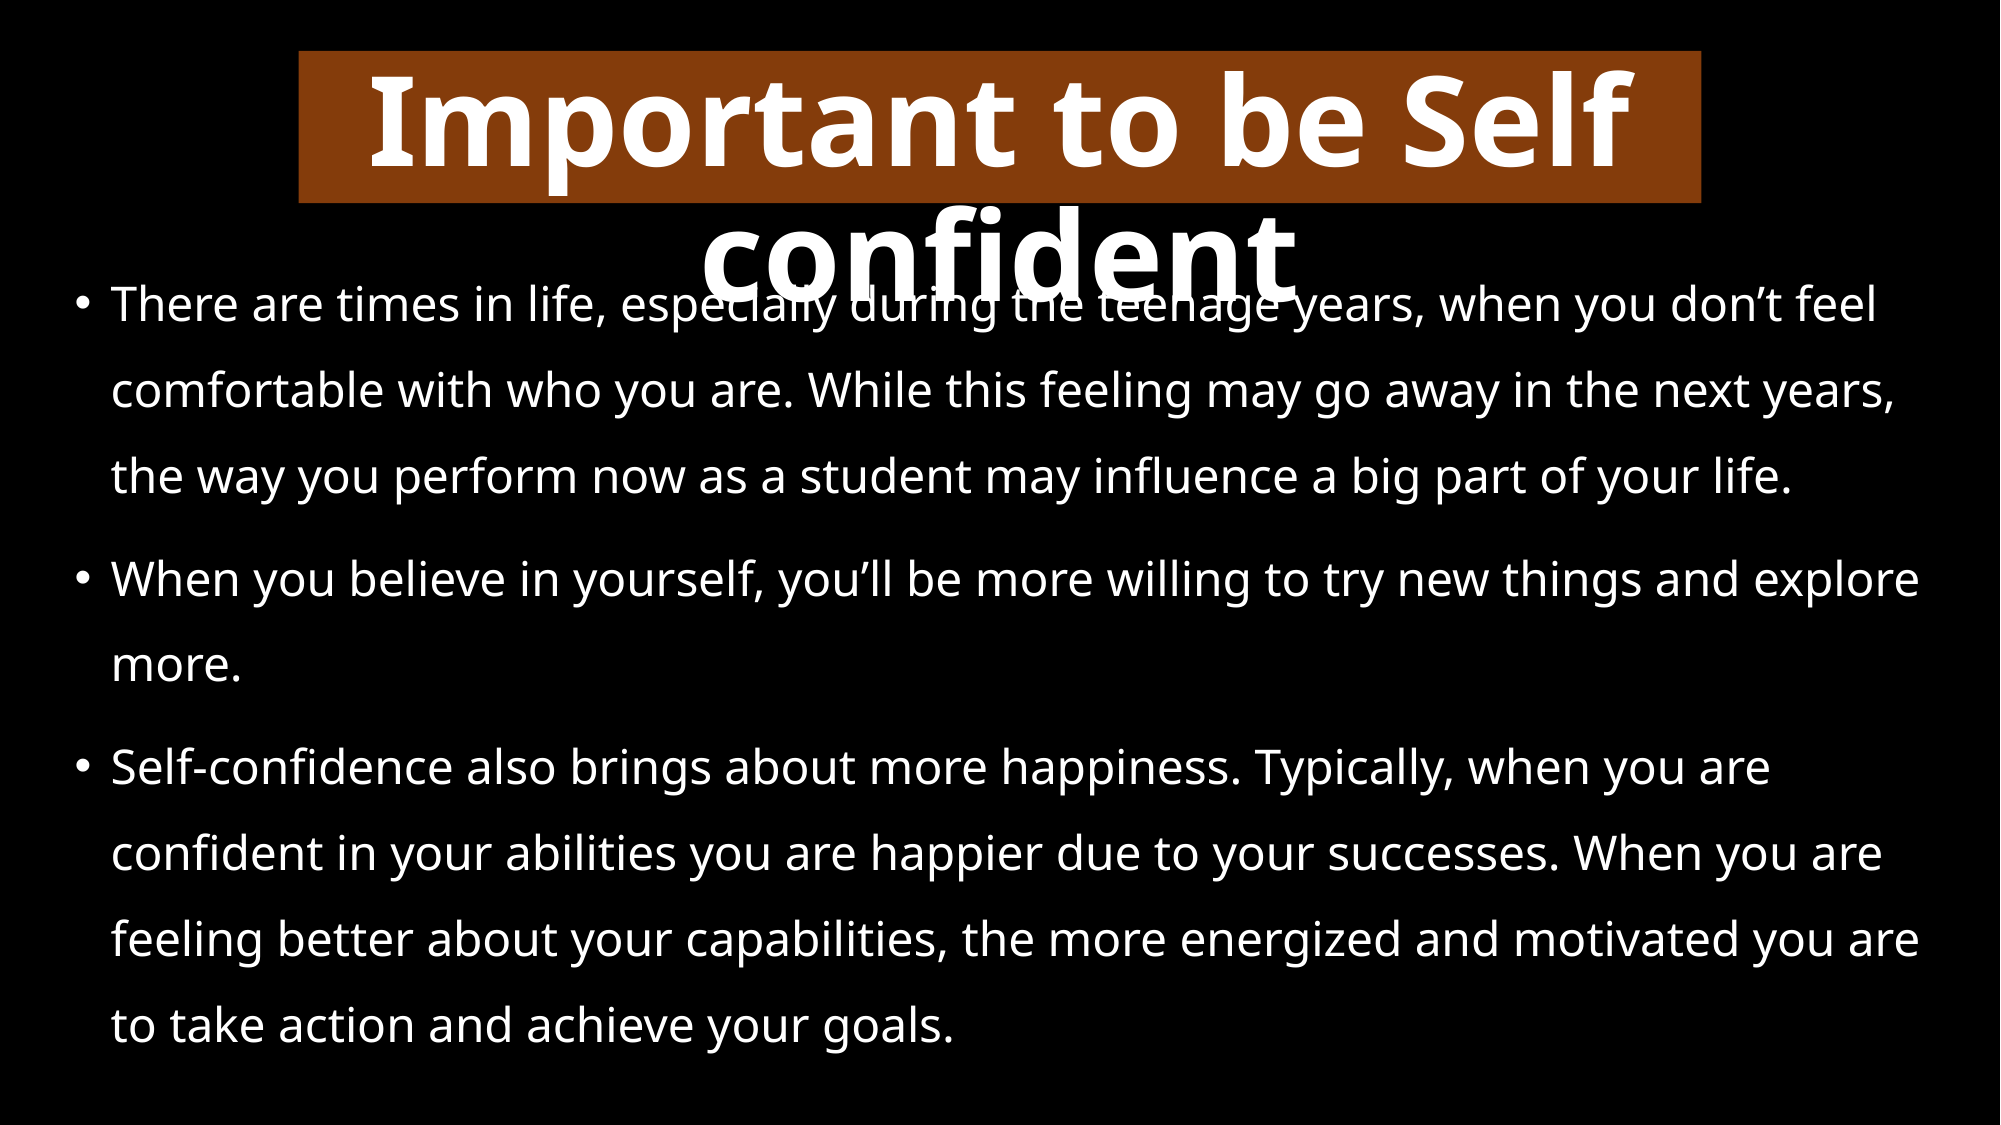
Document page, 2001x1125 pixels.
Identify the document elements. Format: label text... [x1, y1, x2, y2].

list There are times in life, especially during the teenage years, when you don’t feel comfortable with who you are. While this feeling may go away in the next years, the way you perform now as a student may influence a big part of your life. When you believe in yourself, you’ll be more willing to try new things and explore more. Self-confidence also brings about more happiness. Typically, when you are confident in your abilities you are happier due to your successes. When you are feeling better about your capabilities, the more energized and motivated you are to take action and achieve your goals.. [59, 237, 1941, 1125]
title Important to be Self confident [298, 50, 1702, 204]
